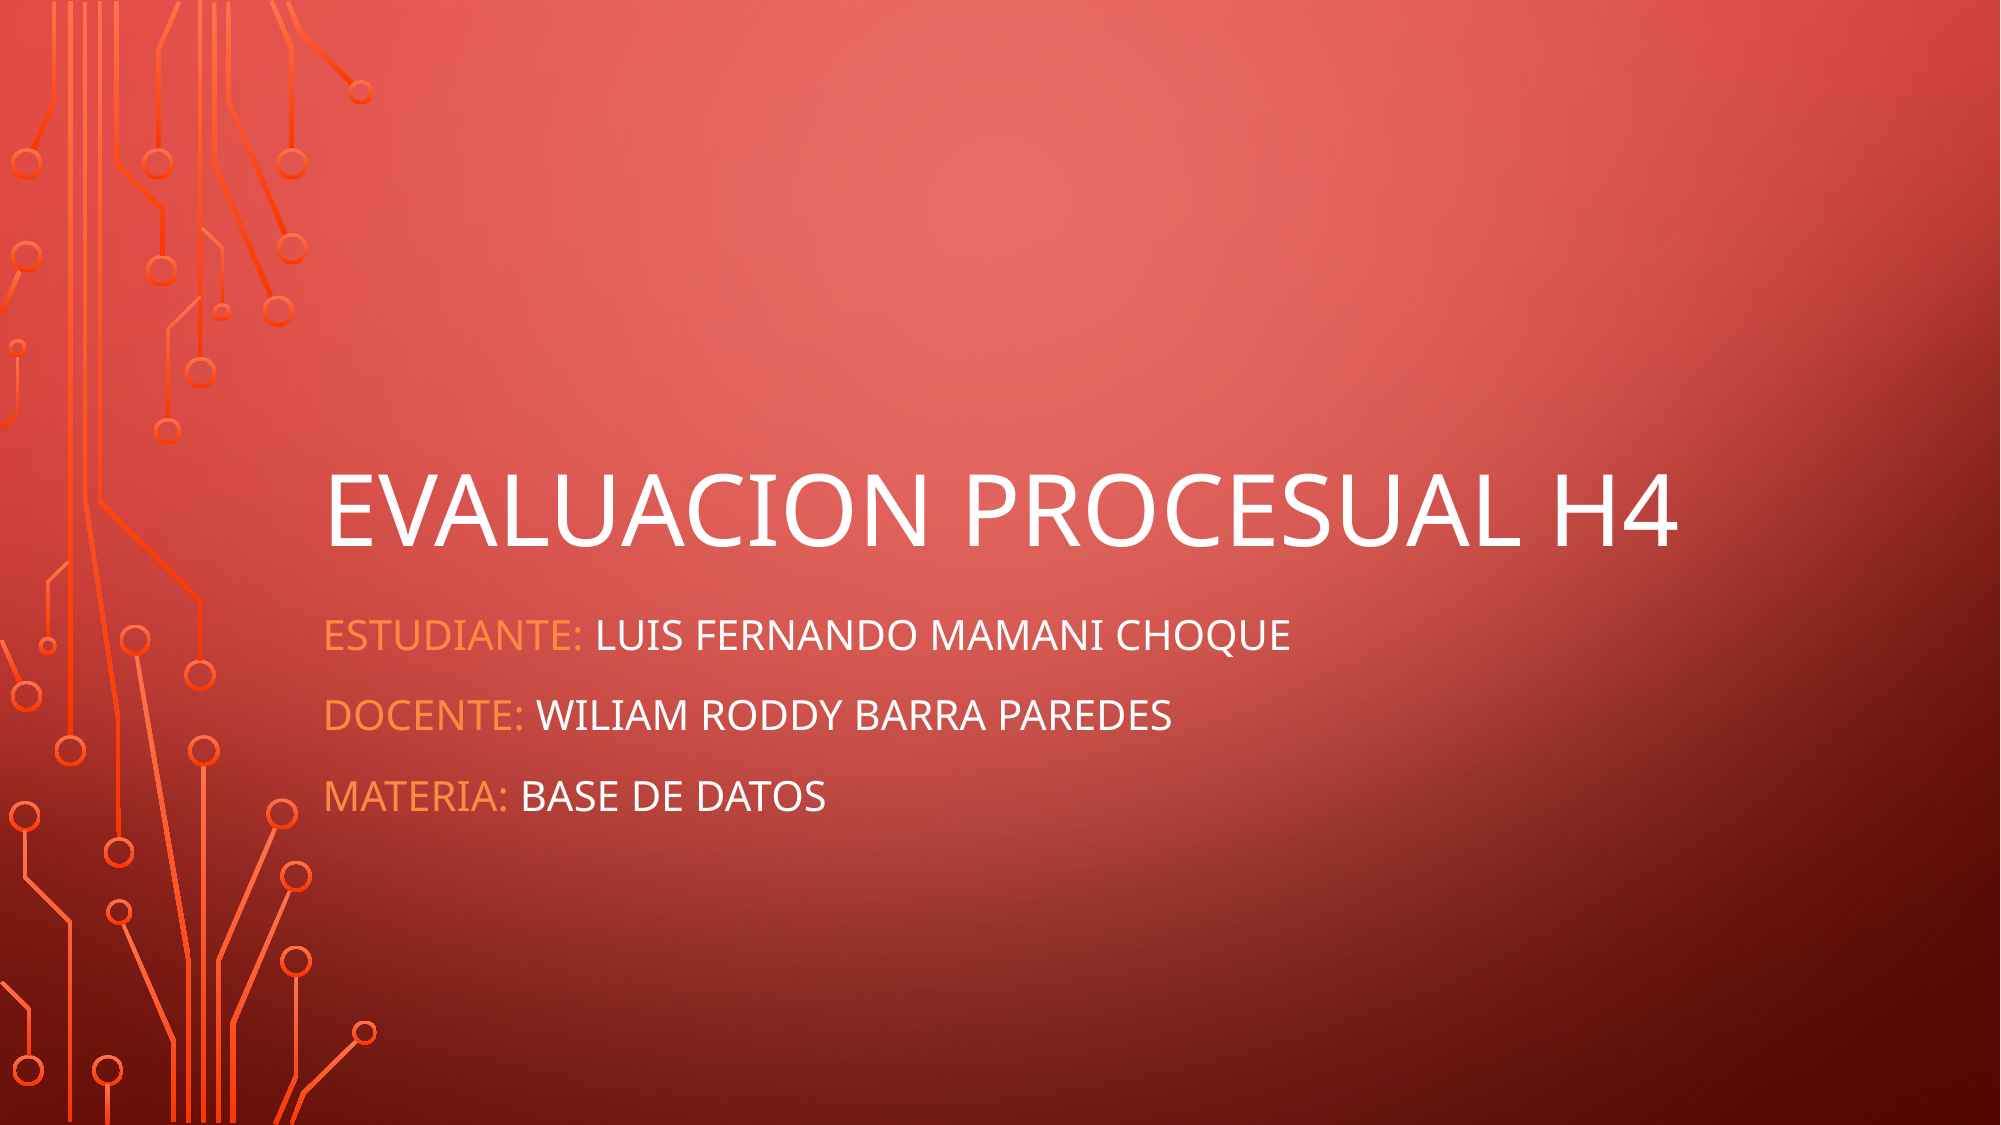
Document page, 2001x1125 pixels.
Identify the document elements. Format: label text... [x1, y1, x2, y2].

title EVALUACION PROCESUAL H4 [307, 184, 1750, 576]
subtitle ESTUDIANTE: LUIS FERNANDO MAMANI CHOQUE DOCENTE: WILIAM RODDY BARRA PAREDES MATERIA: BASE DE DATOS [307, 590, 1750, 863]
